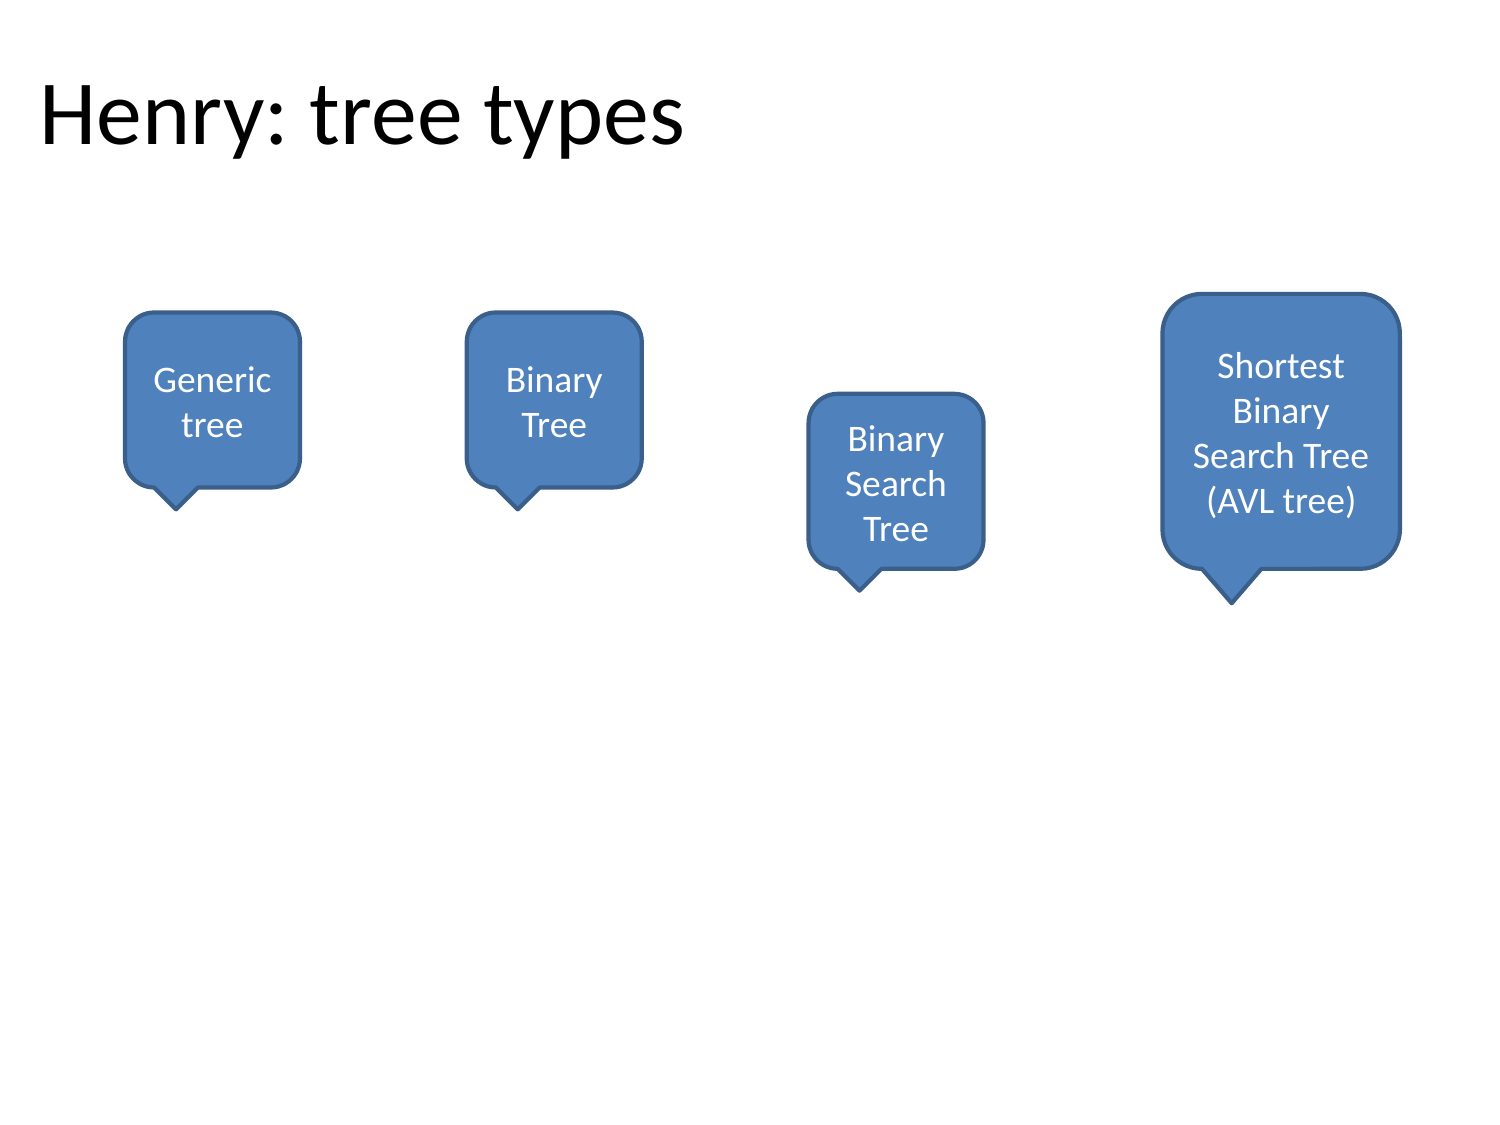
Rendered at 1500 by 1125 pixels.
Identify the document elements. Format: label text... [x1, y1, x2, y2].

text_box Generic tree [122, 310, 303, 512]
title Henry: tree types [24, 45, 1475, 175]
text_box Shortest Binary Search Tree (AVL tree) [1160, 291, 1403, 606]
text_box Binary Tree [464, 310, 644, 512]
text_box Binary Search Tree [806, 391, 986, 593]
